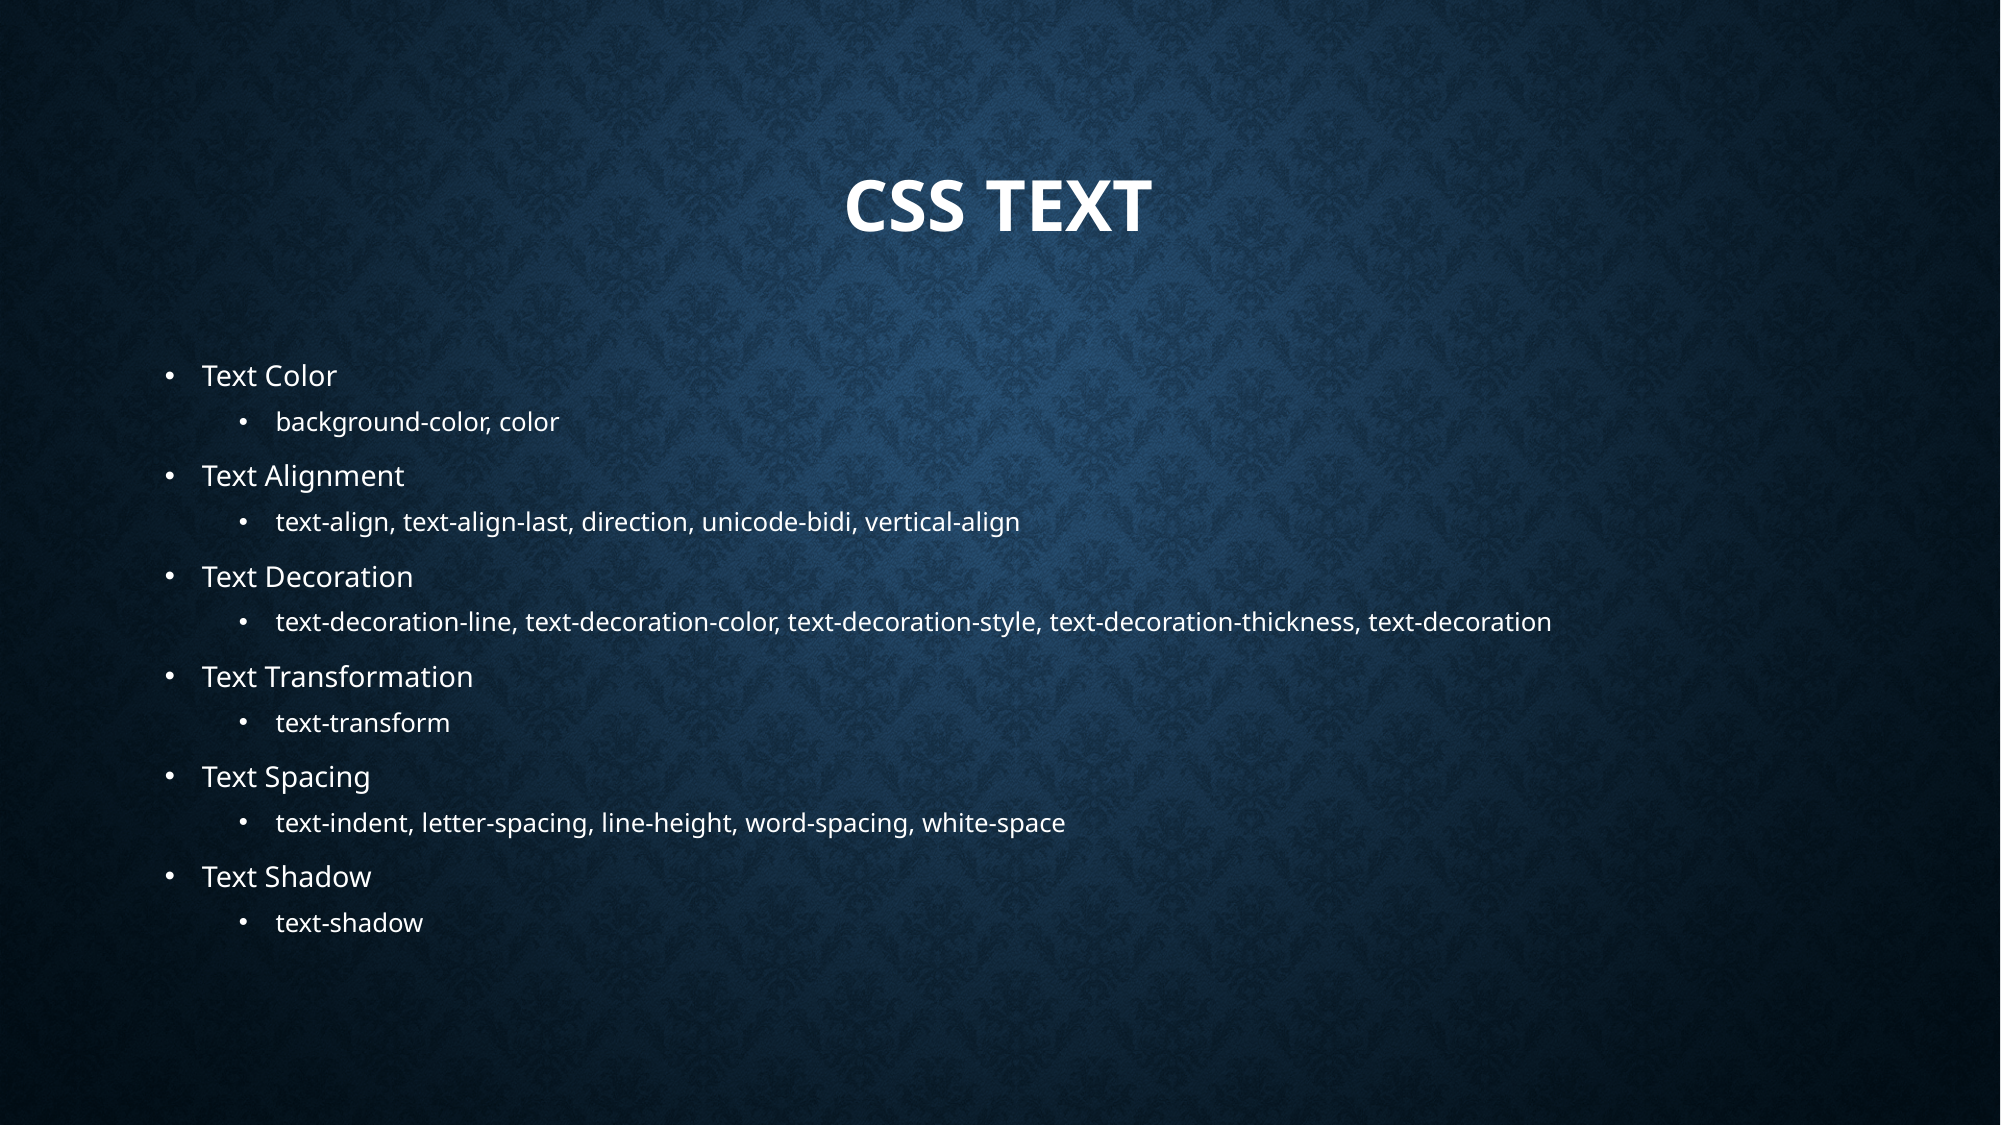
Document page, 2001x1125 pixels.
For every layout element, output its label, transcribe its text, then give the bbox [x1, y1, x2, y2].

list Text Color background-color, color Text Alignment text-align, text-align-last, direction, unicode-bidi, vertical-align Text Decoration text-decoration-line, text-decoration-color, text-decoration-style, text-decoration-thickness, text-decoration Text Transformation text-transform Text Spacing text-indent, letter-spacing, line-height, word-spacing, white-space Text Shadow text-shadow [149, 343, 1849, 950]
title CSS Text [149, 99, 1849, 318]
